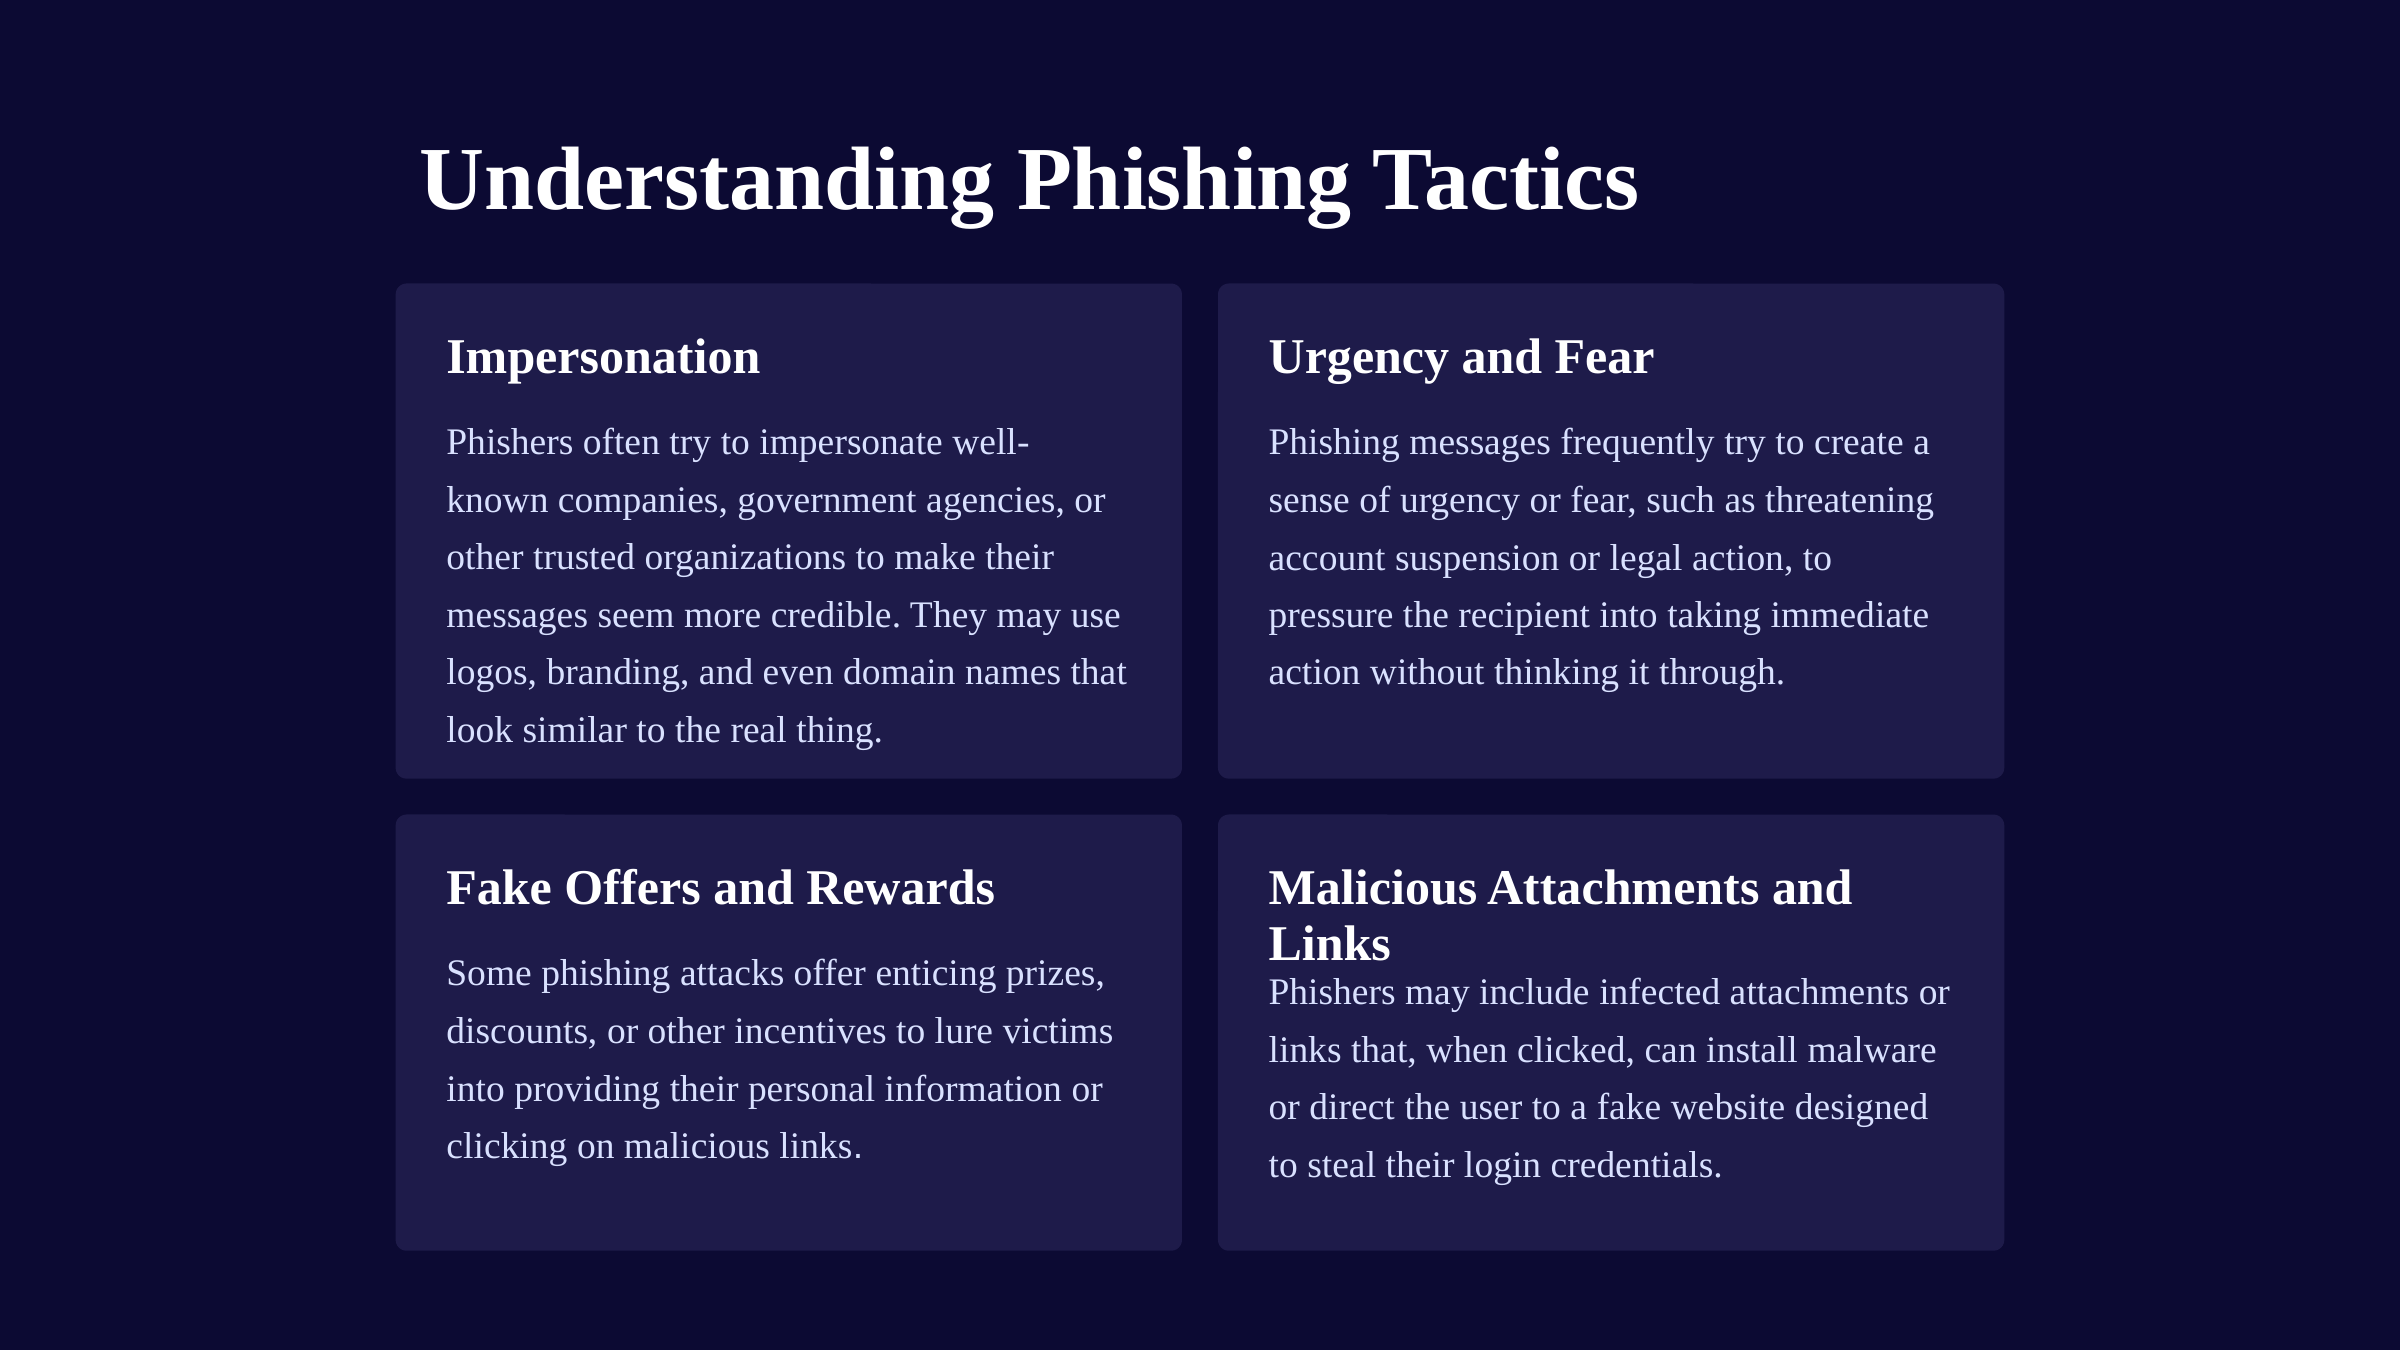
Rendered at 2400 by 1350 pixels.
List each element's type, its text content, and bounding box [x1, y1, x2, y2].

text_box [395, 283, 1182, 779]
text_box Impersonation [431, 319, 882, 376]
text_box Phishing messages frequently try to create a sense of urgency or fear, such as threatening account suspension or legal action, to pressure the recipient into taking immediate action without thinking it through. [1253, 397, 1969, 686]
text_box Some phishing attacks offer enticing prizes, discounts, or other incentives to lure victims into providing their personal information or clicking on malicious links. [431, 928, 1146, 1159]
text_box [395, 814, 1182, 1251]
text_box Phishers often try to impersonate well-known companies, government agencies, or other trusted organizations to make their messages seem more credible. They may use logos, branding, and even domain names that look similar to the real thing. [431, 397, 1146, 743]
text_box Understanding Phishing Tactics [405, 107, 1959, 221]
text_box Malicious Attachments and Links [1253, 850, 1969, 947]
text_box [0, 0, 2400, 1350]
text_box Urgency and Fear [1253, 319, 1704, 376]
text_box Fake Offers and Rewards [431, 850, 1059, 907]
text_box Phishers may include infected attachments or links that, when clicked, can install malware or direct the user to a fake website designed to steal their login credentials. [1253, 947, 1969, 1178]
text_box [1217, 814, 2005, 1251]
text_box [1217, 283, 2005, 779]
